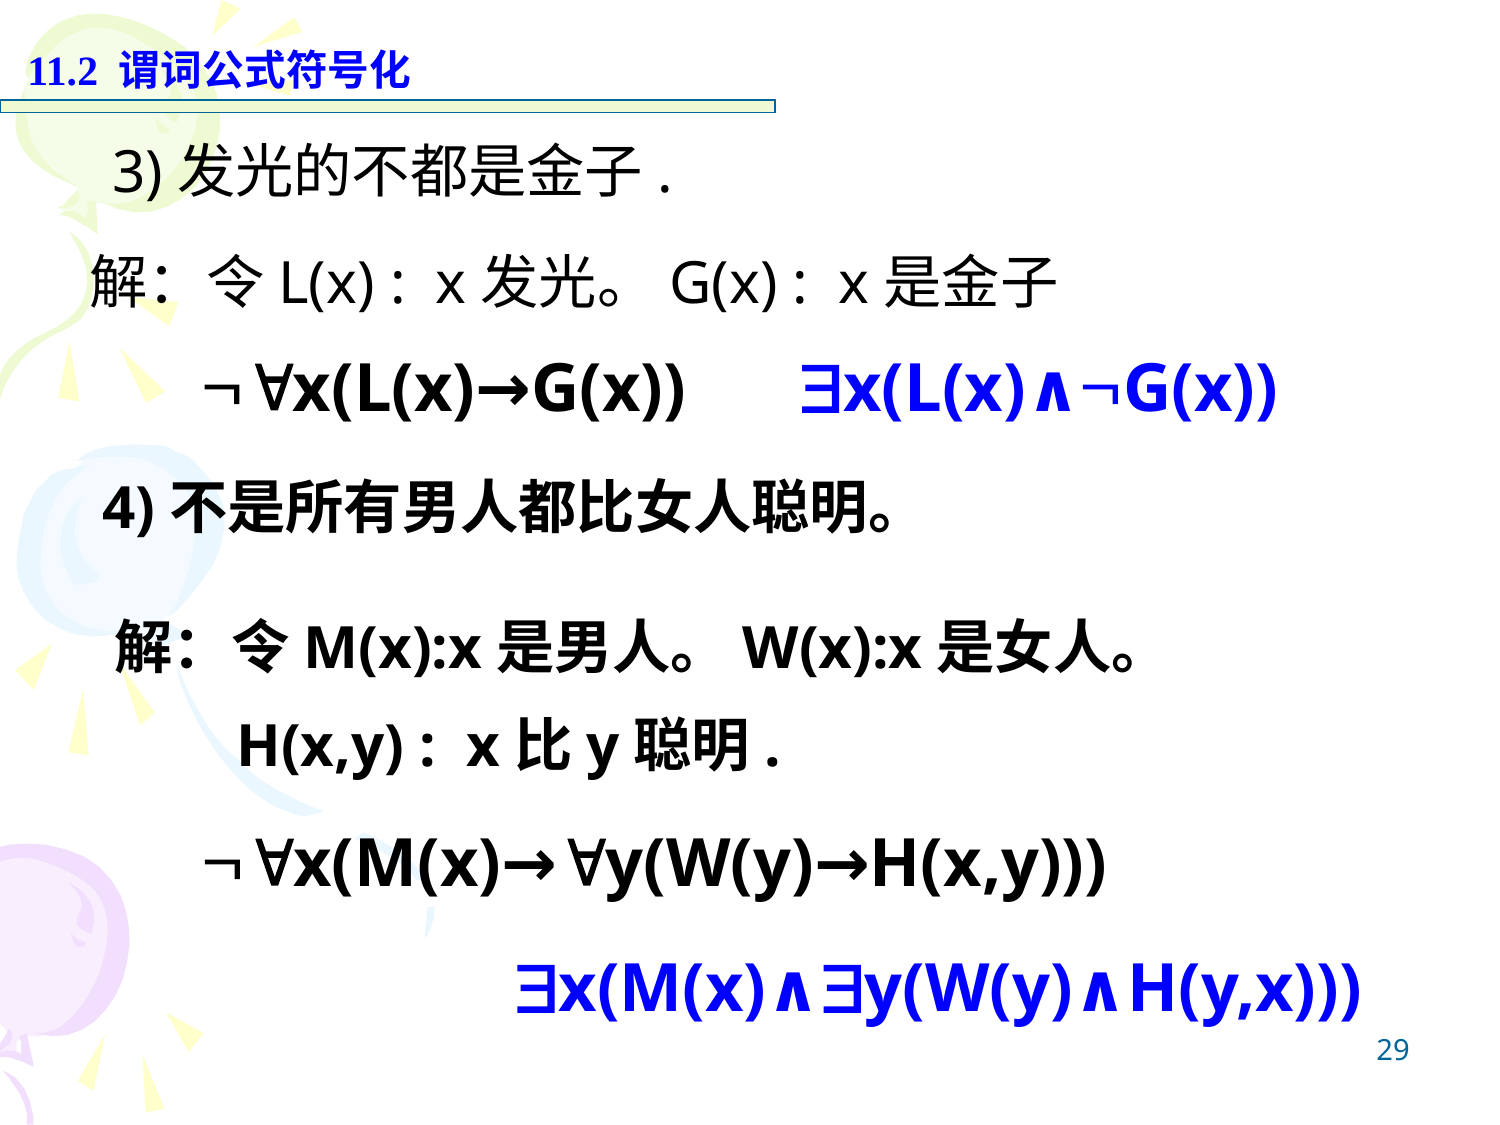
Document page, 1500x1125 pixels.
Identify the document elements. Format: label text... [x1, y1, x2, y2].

text_box 3)发光的不都是金子. [97, 126, 725, 212]
text_box 11.2 谓词公式符号化 [12, 36, 500, 102]
text_box x(L(x)→G(x)) [187, 337, 702, 433]
text_box 解：令M(x):x是男人。W(x):x是女人。 H(x,y) : x比y聪明. [99, 574, 1425, 787]
text_box x(L(x)∧G(x)) [784, 337, 1294, 433]
text_box x(M(x)∧y(W(y)∧H(y,x))) [500, 937, 1450, 1033]
text_box 解：令L(x) : x发光。G(x) : x是金子 [74, 237, 1278, 323]
slide_number 29 [1074, 1024, 1425, 1100]
text_box x(M(x)→y(W(y)→H(x,y))) [187, 812, 1350, 908]
text_box [0, 99, 775, 113]
text_box 4)不是所有男人都比女人聪明。 [87, 462, 978, 548]
